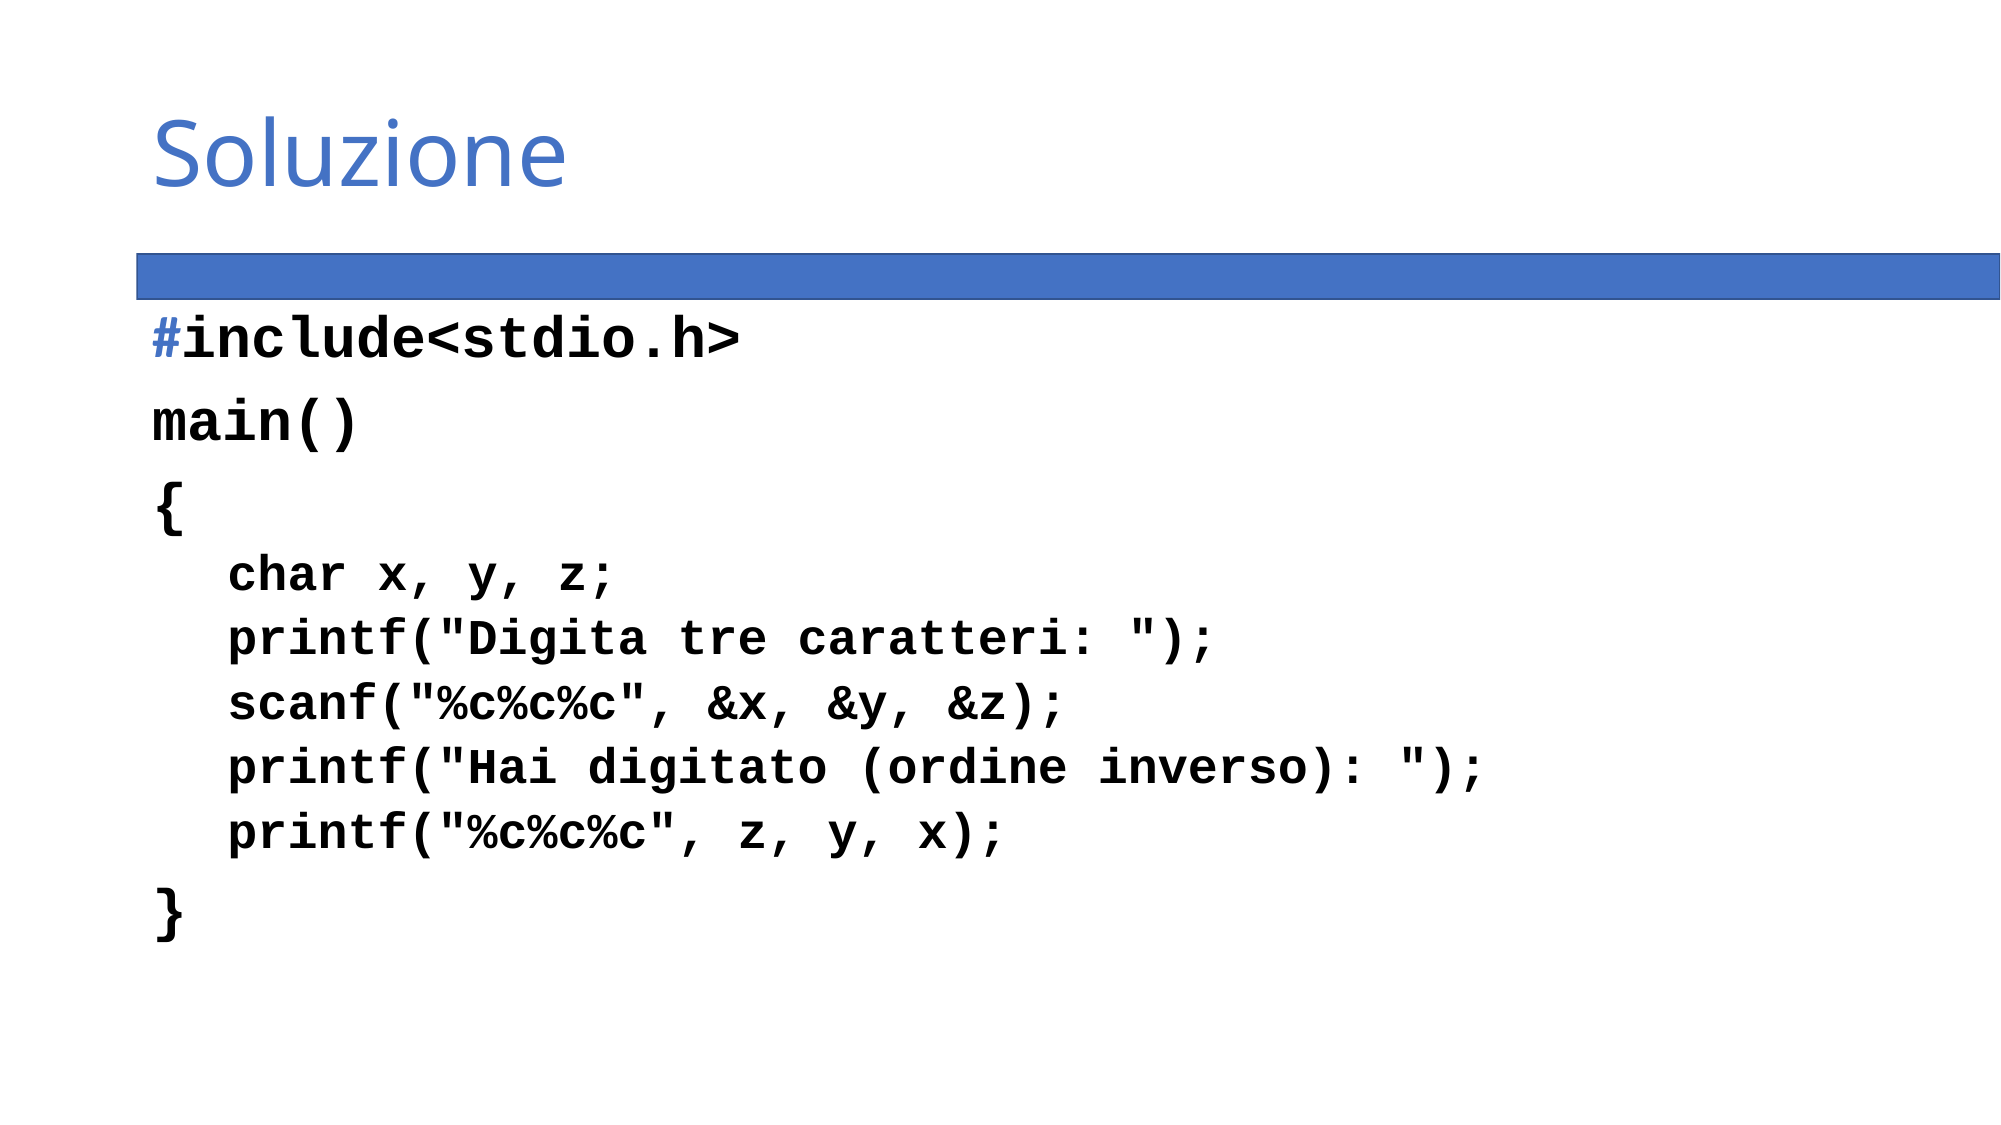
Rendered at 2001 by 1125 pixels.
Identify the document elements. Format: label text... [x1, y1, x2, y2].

list #include<stdio.h> main() { char x, y, z; printf("Digita tre caratteri: "); scanf("%c%c%c", &x, &y, &z); printf("Hai digitato (ordine inverso): "); printf("%c%c%c", z, y, x); } [137, 299, 1863, 1014]
title Soluzione [137, 59, 1863, 255]
